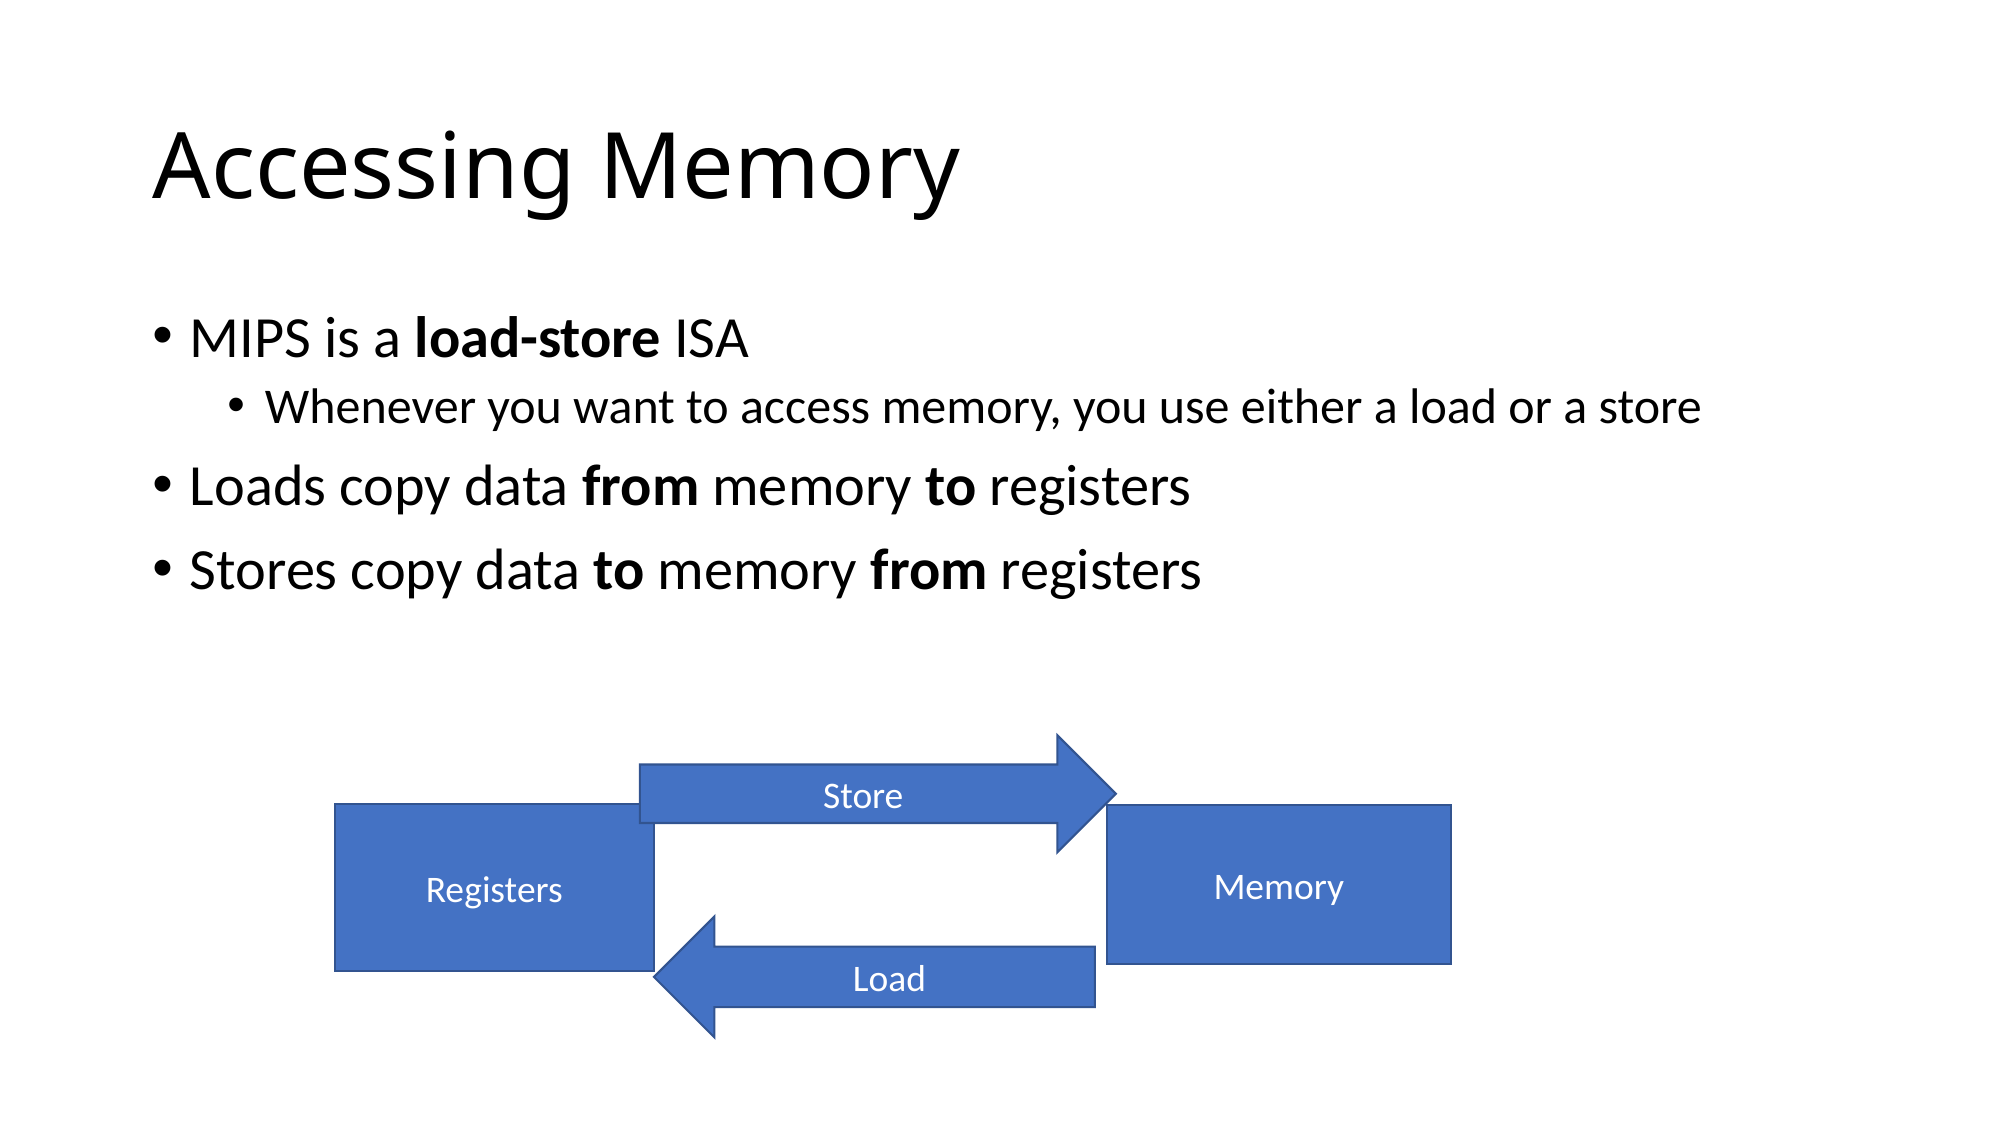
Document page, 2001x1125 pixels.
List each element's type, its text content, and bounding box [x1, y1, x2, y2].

text_box Memory [1106, 804, 1452, 965]
list MIPS is a load-store ISA Whenever you want to access memory, you use either a load or a store Loads copy data from memory to registers Stores copy data to memory from registers [137, 299, 1863, 1090]
text_box Registers [334, 803, 655, 972]
text_box Store [638, 732, 1118, 855]
text_box Load [652, 913, 1096, 1040]
title Accessing Memory [137, 59, 1863, 278]
